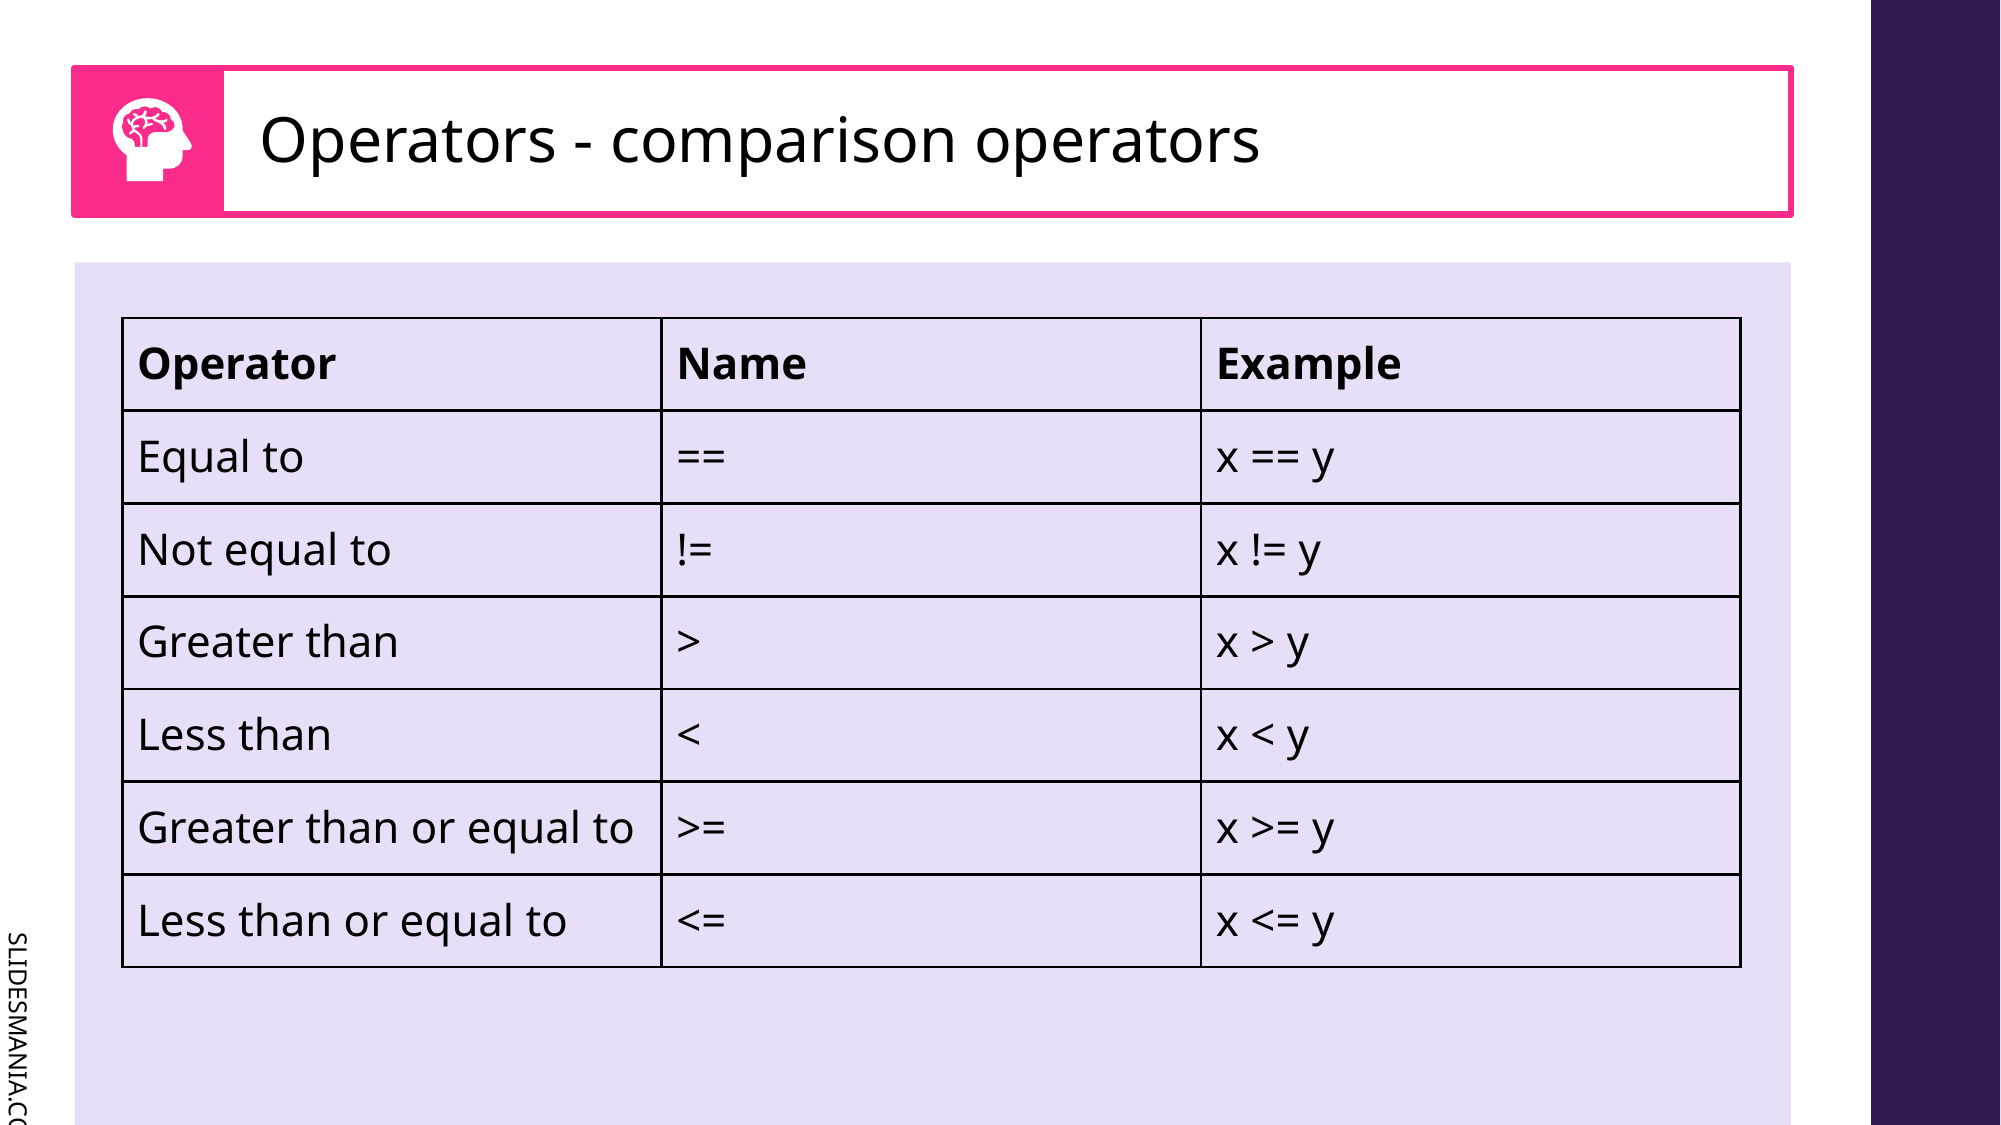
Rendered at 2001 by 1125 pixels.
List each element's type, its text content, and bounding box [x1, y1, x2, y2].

table_cell Equal to [124, 412, 660, 502]
table_cell x <= y [1202, 876, 1739, 966]
table_cell == [663, 412, 1200, 502]
table_header Example [1202, 319, 1739, 409]
title Operators - comparison operators [239, 67, 1771, 209]
table_cell Greater than [124, 598, 660, 688]
table_cell < [663, 690, 1200, 780]
table_cell x < y [1202, 690, 1739, 780]
table_cell > [663, 598, 1200, 688]
table_cell x != y [1202, 505, 1739, 595]
table_cell Greater than or equal to [124, 783, 660, 873]
table_header Operator [124, 319, 660, 409]
table_cell <= [663, 876, 1200, 966]
table_cell Not equal to [124, 505, 660, 595]
table_cell x >= y [1202, 783, 1739, 873]
table_cell x > y [1202, 598, 1739, 688]
table_cell Less than [124, 690, 660, 780]
table_cell != [663, 505, 1200, 595]
table_cell x == y [1202, 412, 1739, 502]
table_header Name [663, 319, 1200, 409]
text_box [112, 98, 192, 182]
table_cell Less than or equal to [124, 876, 660, 966]
table_cell >= [663, 783, 1200, 873]
